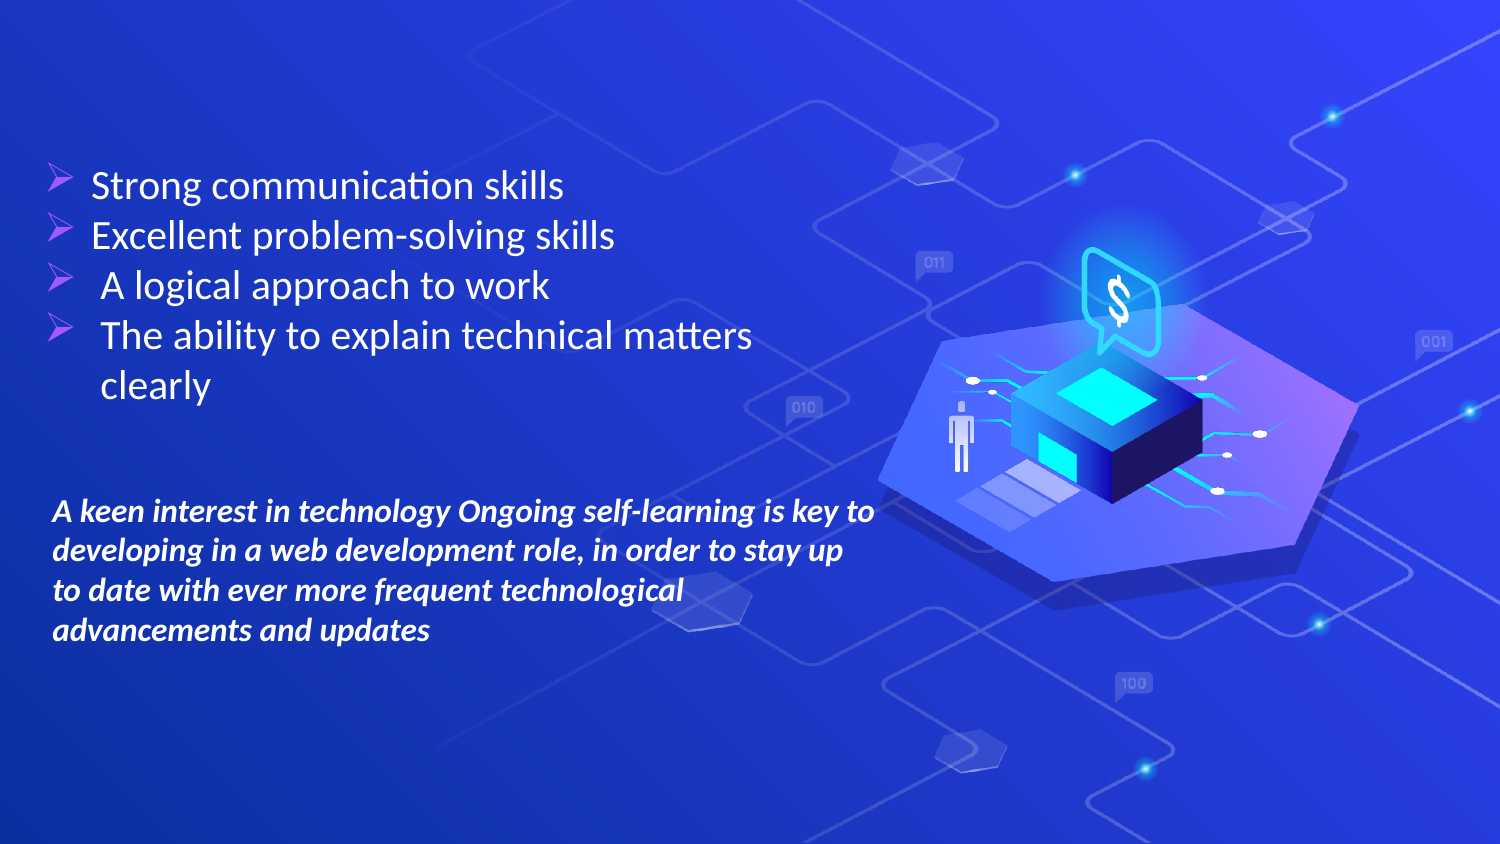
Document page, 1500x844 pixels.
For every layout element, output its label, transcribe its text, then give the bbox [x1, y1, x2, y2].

text_box A keen interest in technology Ongoing self-learning is key to developing in a web development role, in order to stay up to date with ever more frequent technological advancements and updates [37, 481, 892, 656]
picture [0, 0, 1500, 844]
text_box Strong communication skills Excellent problem-solving skills A logical approach to work The ability to explain technical matters clearly [29, 150, 880, 415]
